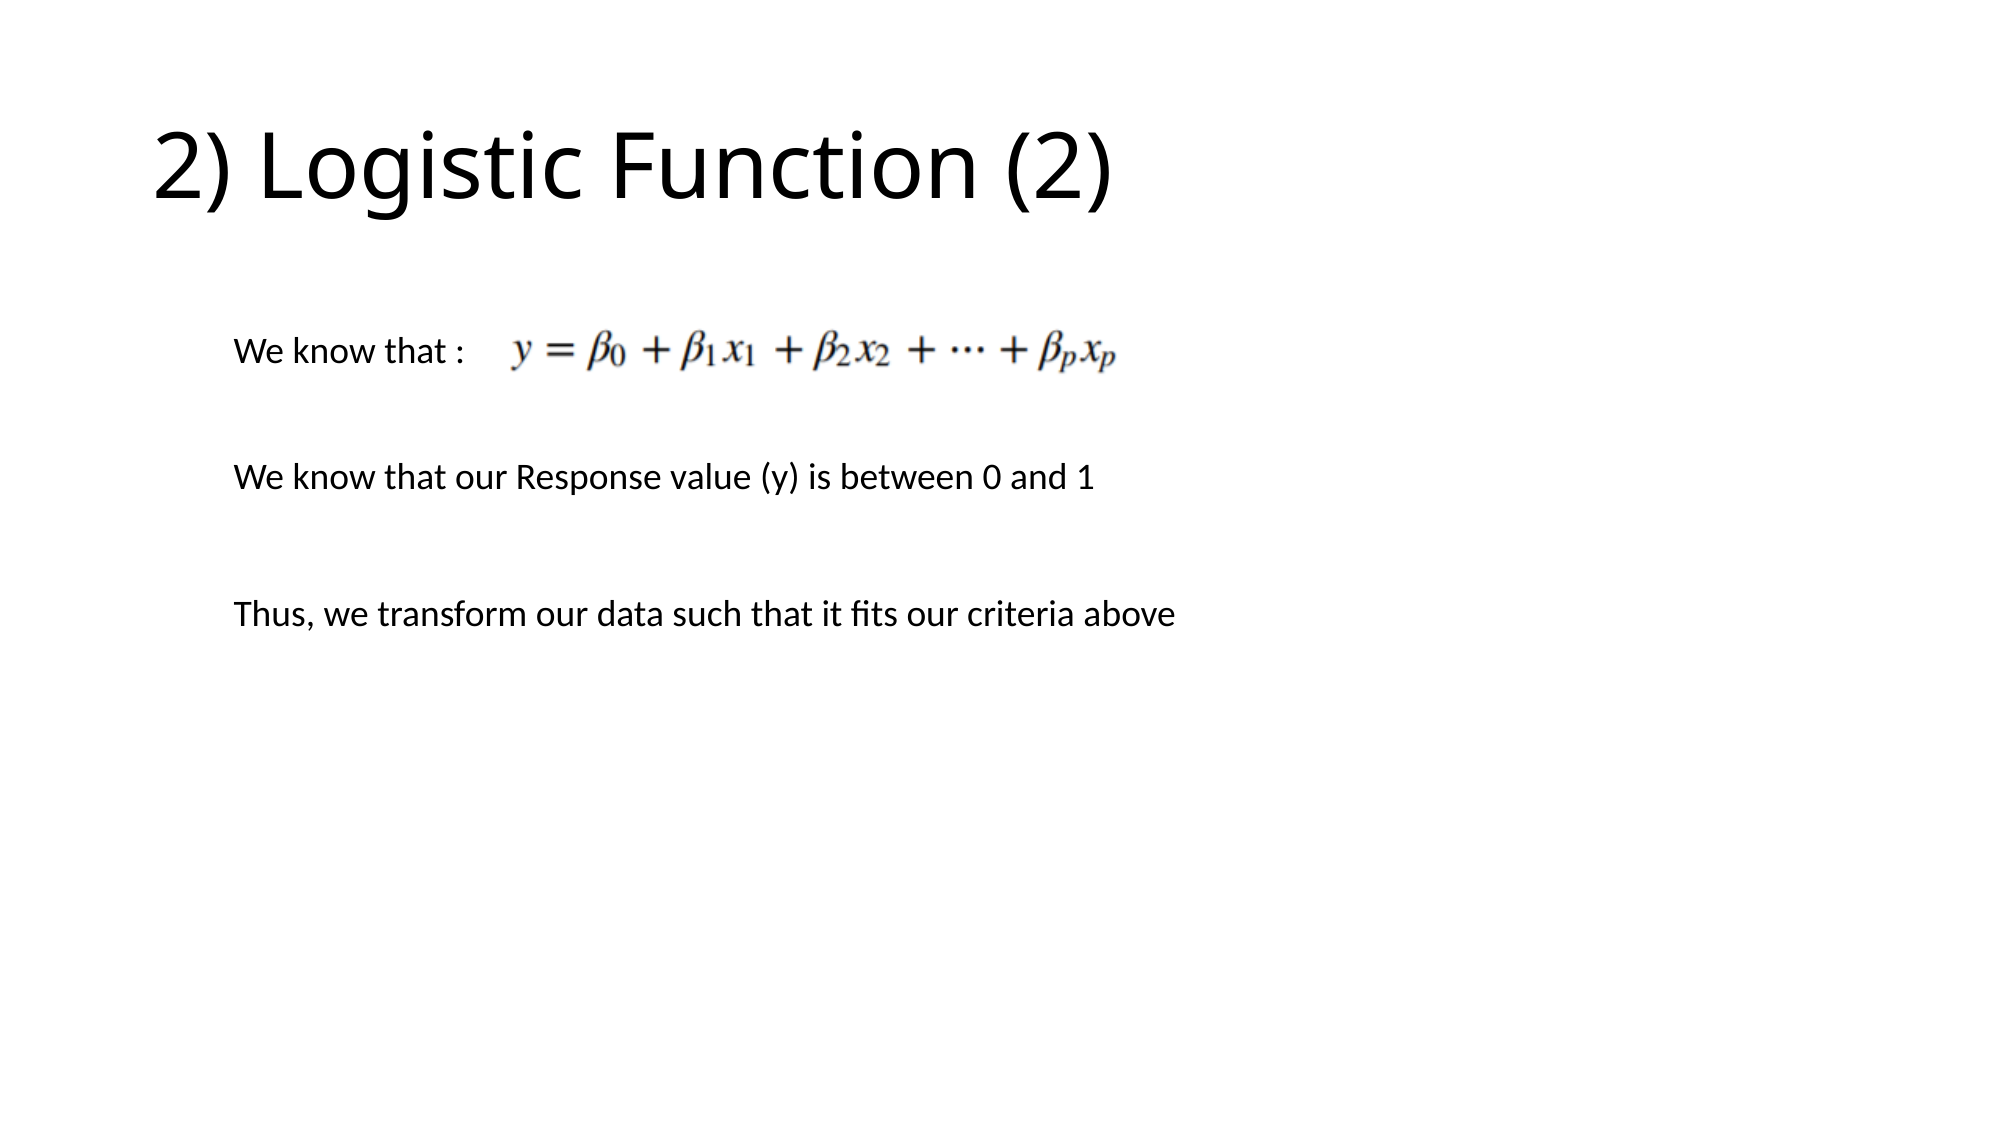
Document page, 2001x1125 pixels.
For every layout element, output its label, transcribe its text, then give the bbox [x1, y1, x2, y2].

picture [500, 318, 1131, 396]
text_box We know that our Response value (y) is between 0 and 1 [218, 444, 1126, 505]
text_box Thus, we transform our data such that it fits our criteria above [218, 581, 1201, 642]
text_box We know that : [218, 318, 500, 379]
title 2) Logistic Function (2) [137, 59, 1863, 278]
